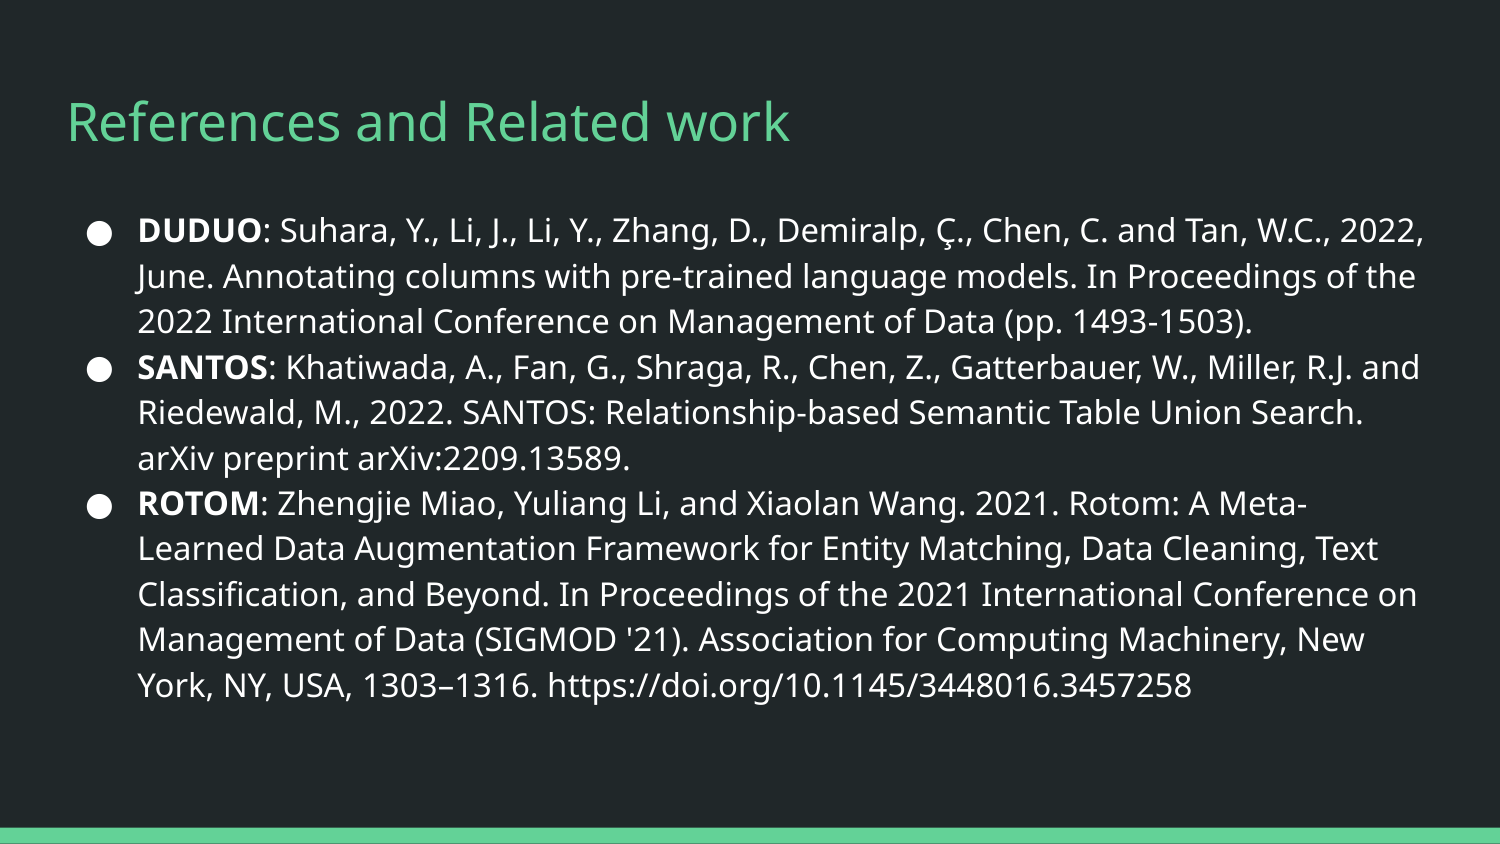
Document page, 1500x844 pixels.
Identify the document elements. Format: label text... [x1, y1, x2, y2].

list DUDUO: Suhara, Y., Li, J., Li, Y., Zhang, D., Demiralp, Ç., Chen, C. and Tan, W.C., 2022, June. Annotating columns with pre-trained language models. In Proceedings of the 2022 International Conference on Management of Data (pp. 1493-1503). SANTOS: Khatiwada, A., Fan, G., Shraga, R., Chen, Z., Gatterbauer, W., Miller, R.J. and Riedewald, M., 2022. SANTOS: Relationship-based Semantic Table Union Search. arXiv preprint arXiv:2209.13589. ROTOM: Zhengjie Miao, Yuliang Li, and Xiaolan Wang. 2021. Rotom: A Meta-Learned Data Augmentation Framework for Entity Matching, Data Cleaning, Text Classification, and Beyond. In Proceedings of the 2021 International Conference on Management of Data (SIGMOD '21). Association for Computing Machinery, New York, NY, USA, 1303–1316. https://doi.org/10.1145/3448016.3457258 [51, 189, 1449, 750]
title References and Related work [51, 72, 1449, 167]
